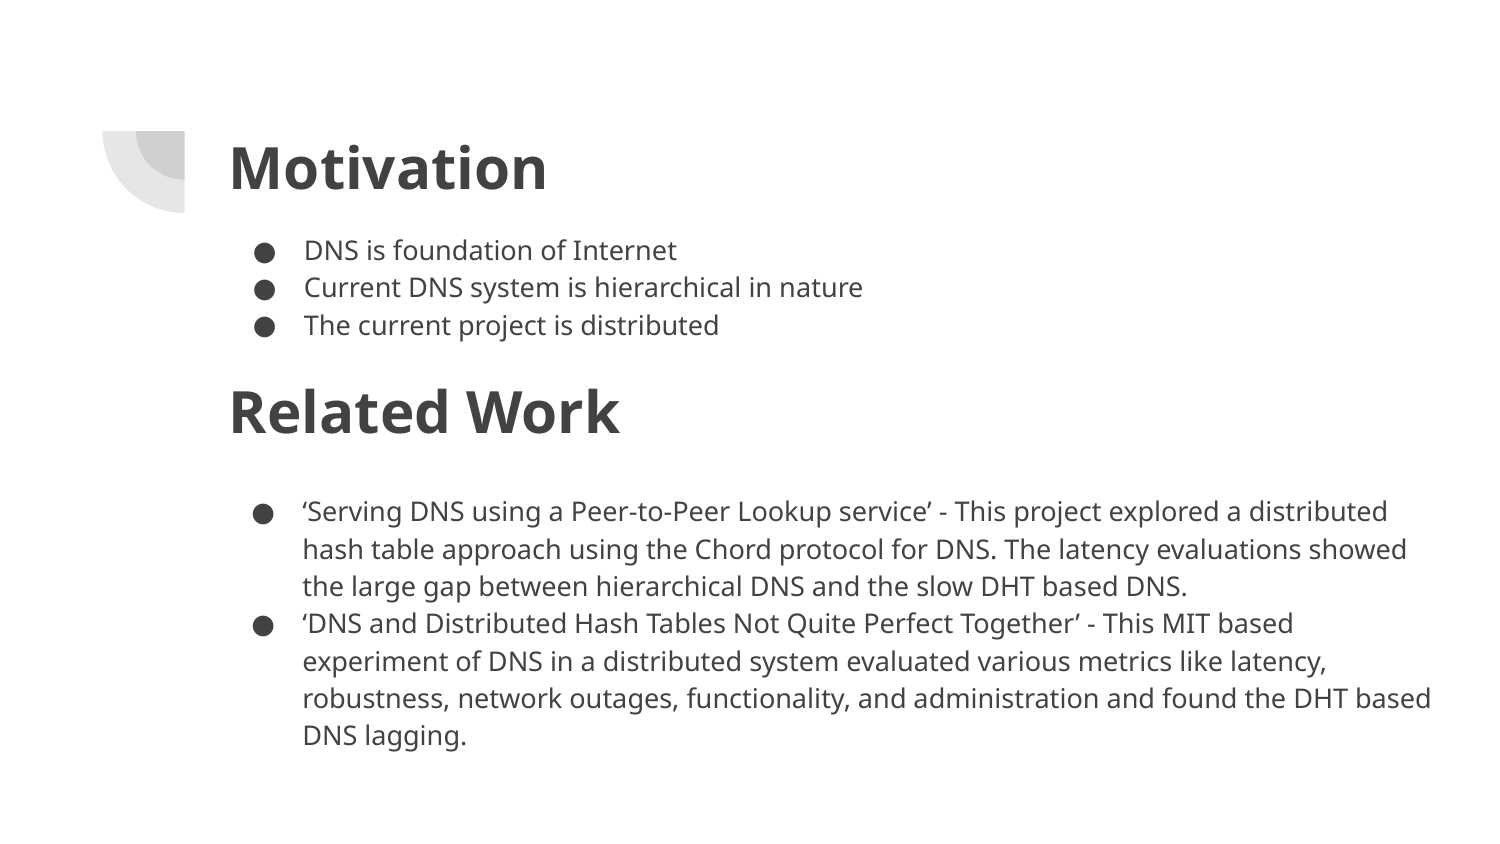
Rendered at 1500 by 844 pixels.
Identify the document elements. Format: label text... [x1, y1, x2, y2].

list DNS is foundation of Internet Current DNS system is hierarchical in nature The current project is distributed [213, 213, 1368, 354]
title Motivation [213, 116, 1368, 208]
text_box ‘Serving DNS using a Peer-to-Peer Lookup service’ - This project explored a distributed hash table approach using the Chord protocol for DNS. The latency evaluations showed the large gap between hierarchical DNS and the slow DHT based DNS. ‘DNS and Distributed Hash Tables Not Quite Perfect Together’ - This MIT based experiment of DNS in a distributed system evaluated various metrics like latency, robustness, network outages, functionality, and administration and found the DHT based DNS lagging. [212, 474, 1456, 717]
title Related Work [213, 360, 1368, 451]
